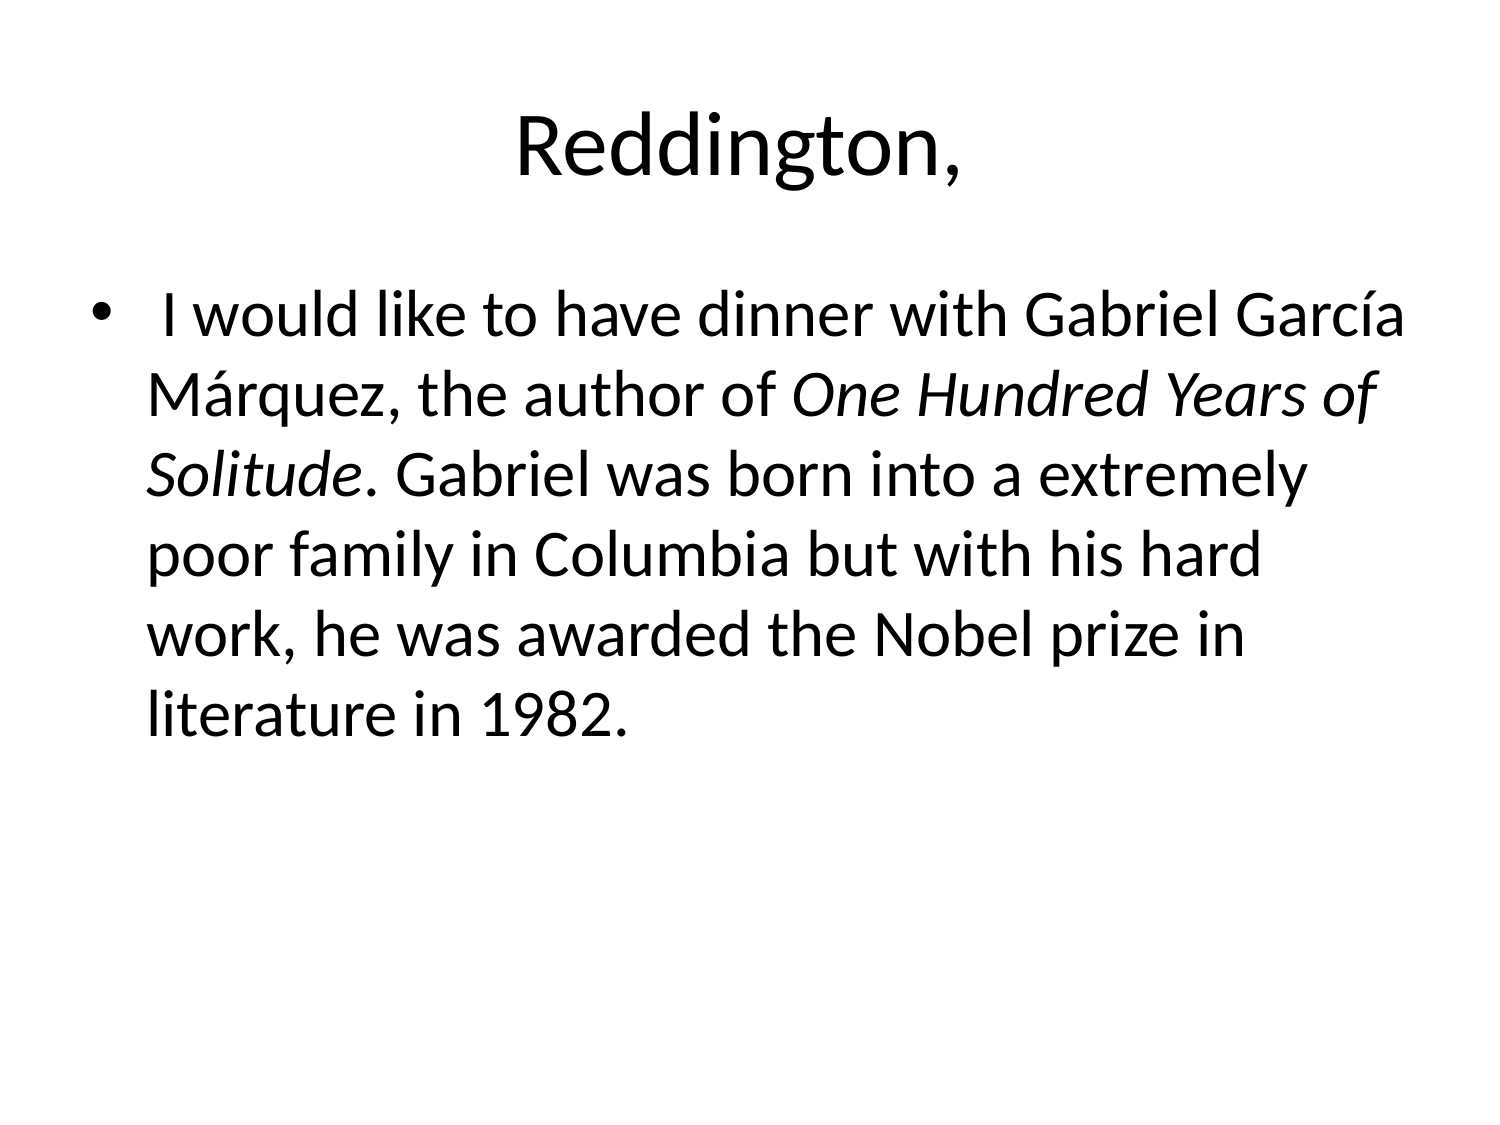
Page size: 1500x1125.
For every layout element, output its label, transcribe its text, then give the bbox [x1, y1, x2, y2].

list I would like to have dinner with Gabriel García Márquez, the author of One Hundred Years of Solitude. Gabriel was born into a extremely poor family in Columbia but with his hard work, he was awarded the Nobel prize in literature in 1982. [75, 262, 1425, 1005]
title Reddington, [75, 45, 1425, 233]
